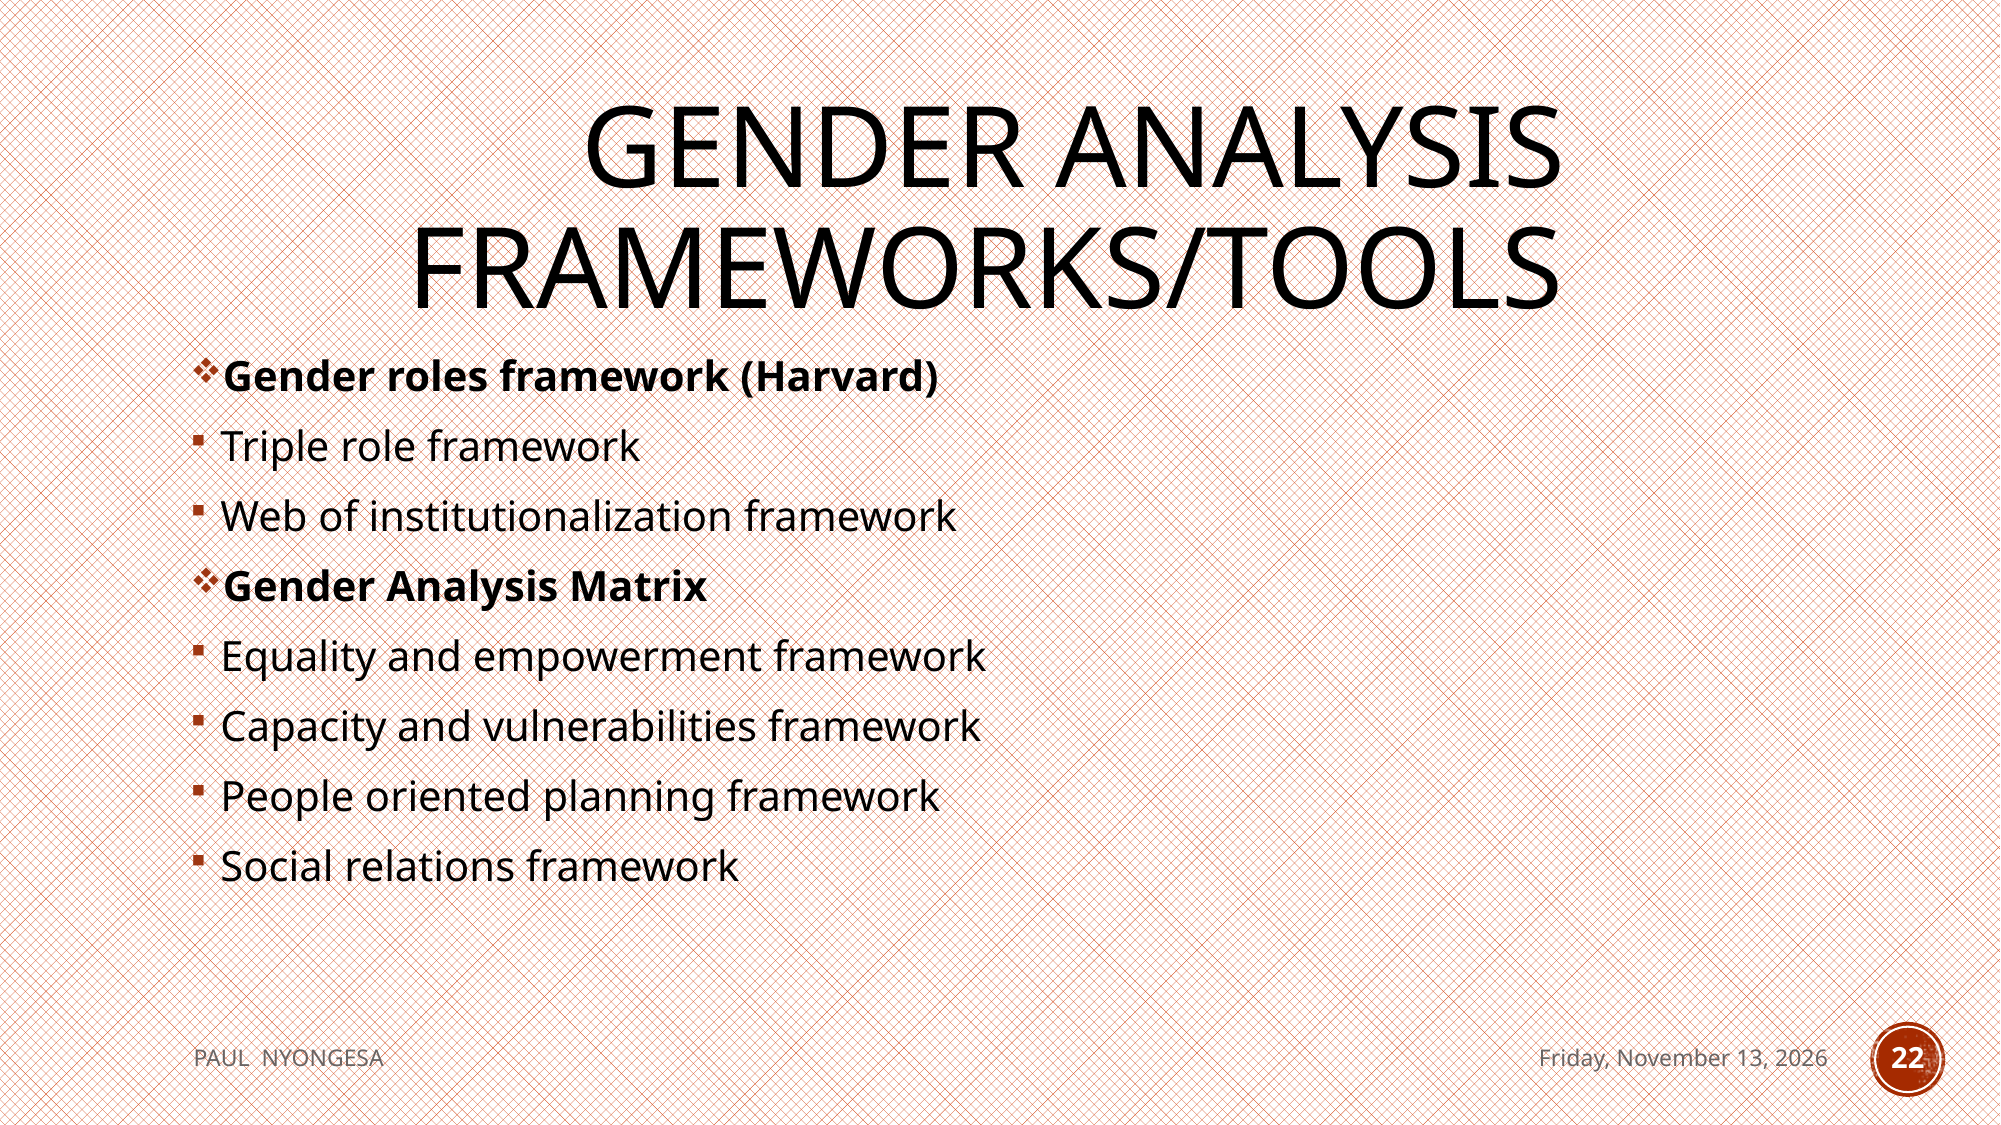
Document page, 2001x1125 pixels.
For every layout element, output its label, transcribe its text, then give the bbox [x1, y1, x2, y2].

slide_number 22 [1855, 1028, 1961, 1089]
footer PAUL NYONGESA [178, 1028, 1217, 1089]
title Gender Analysis Frameworks/Tools [175, 79, 1826, 344]
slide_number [1306, 1028, 1844, 1089]
list Gender roles framework (Harvard) Triple role framework Web of institutionalization framework Gender Analysis Matrix Equality and empowerment framework Capacity and vulnerabilities framework People oriented planning framework Social relations framework [175, 348, 1826, 1013]
